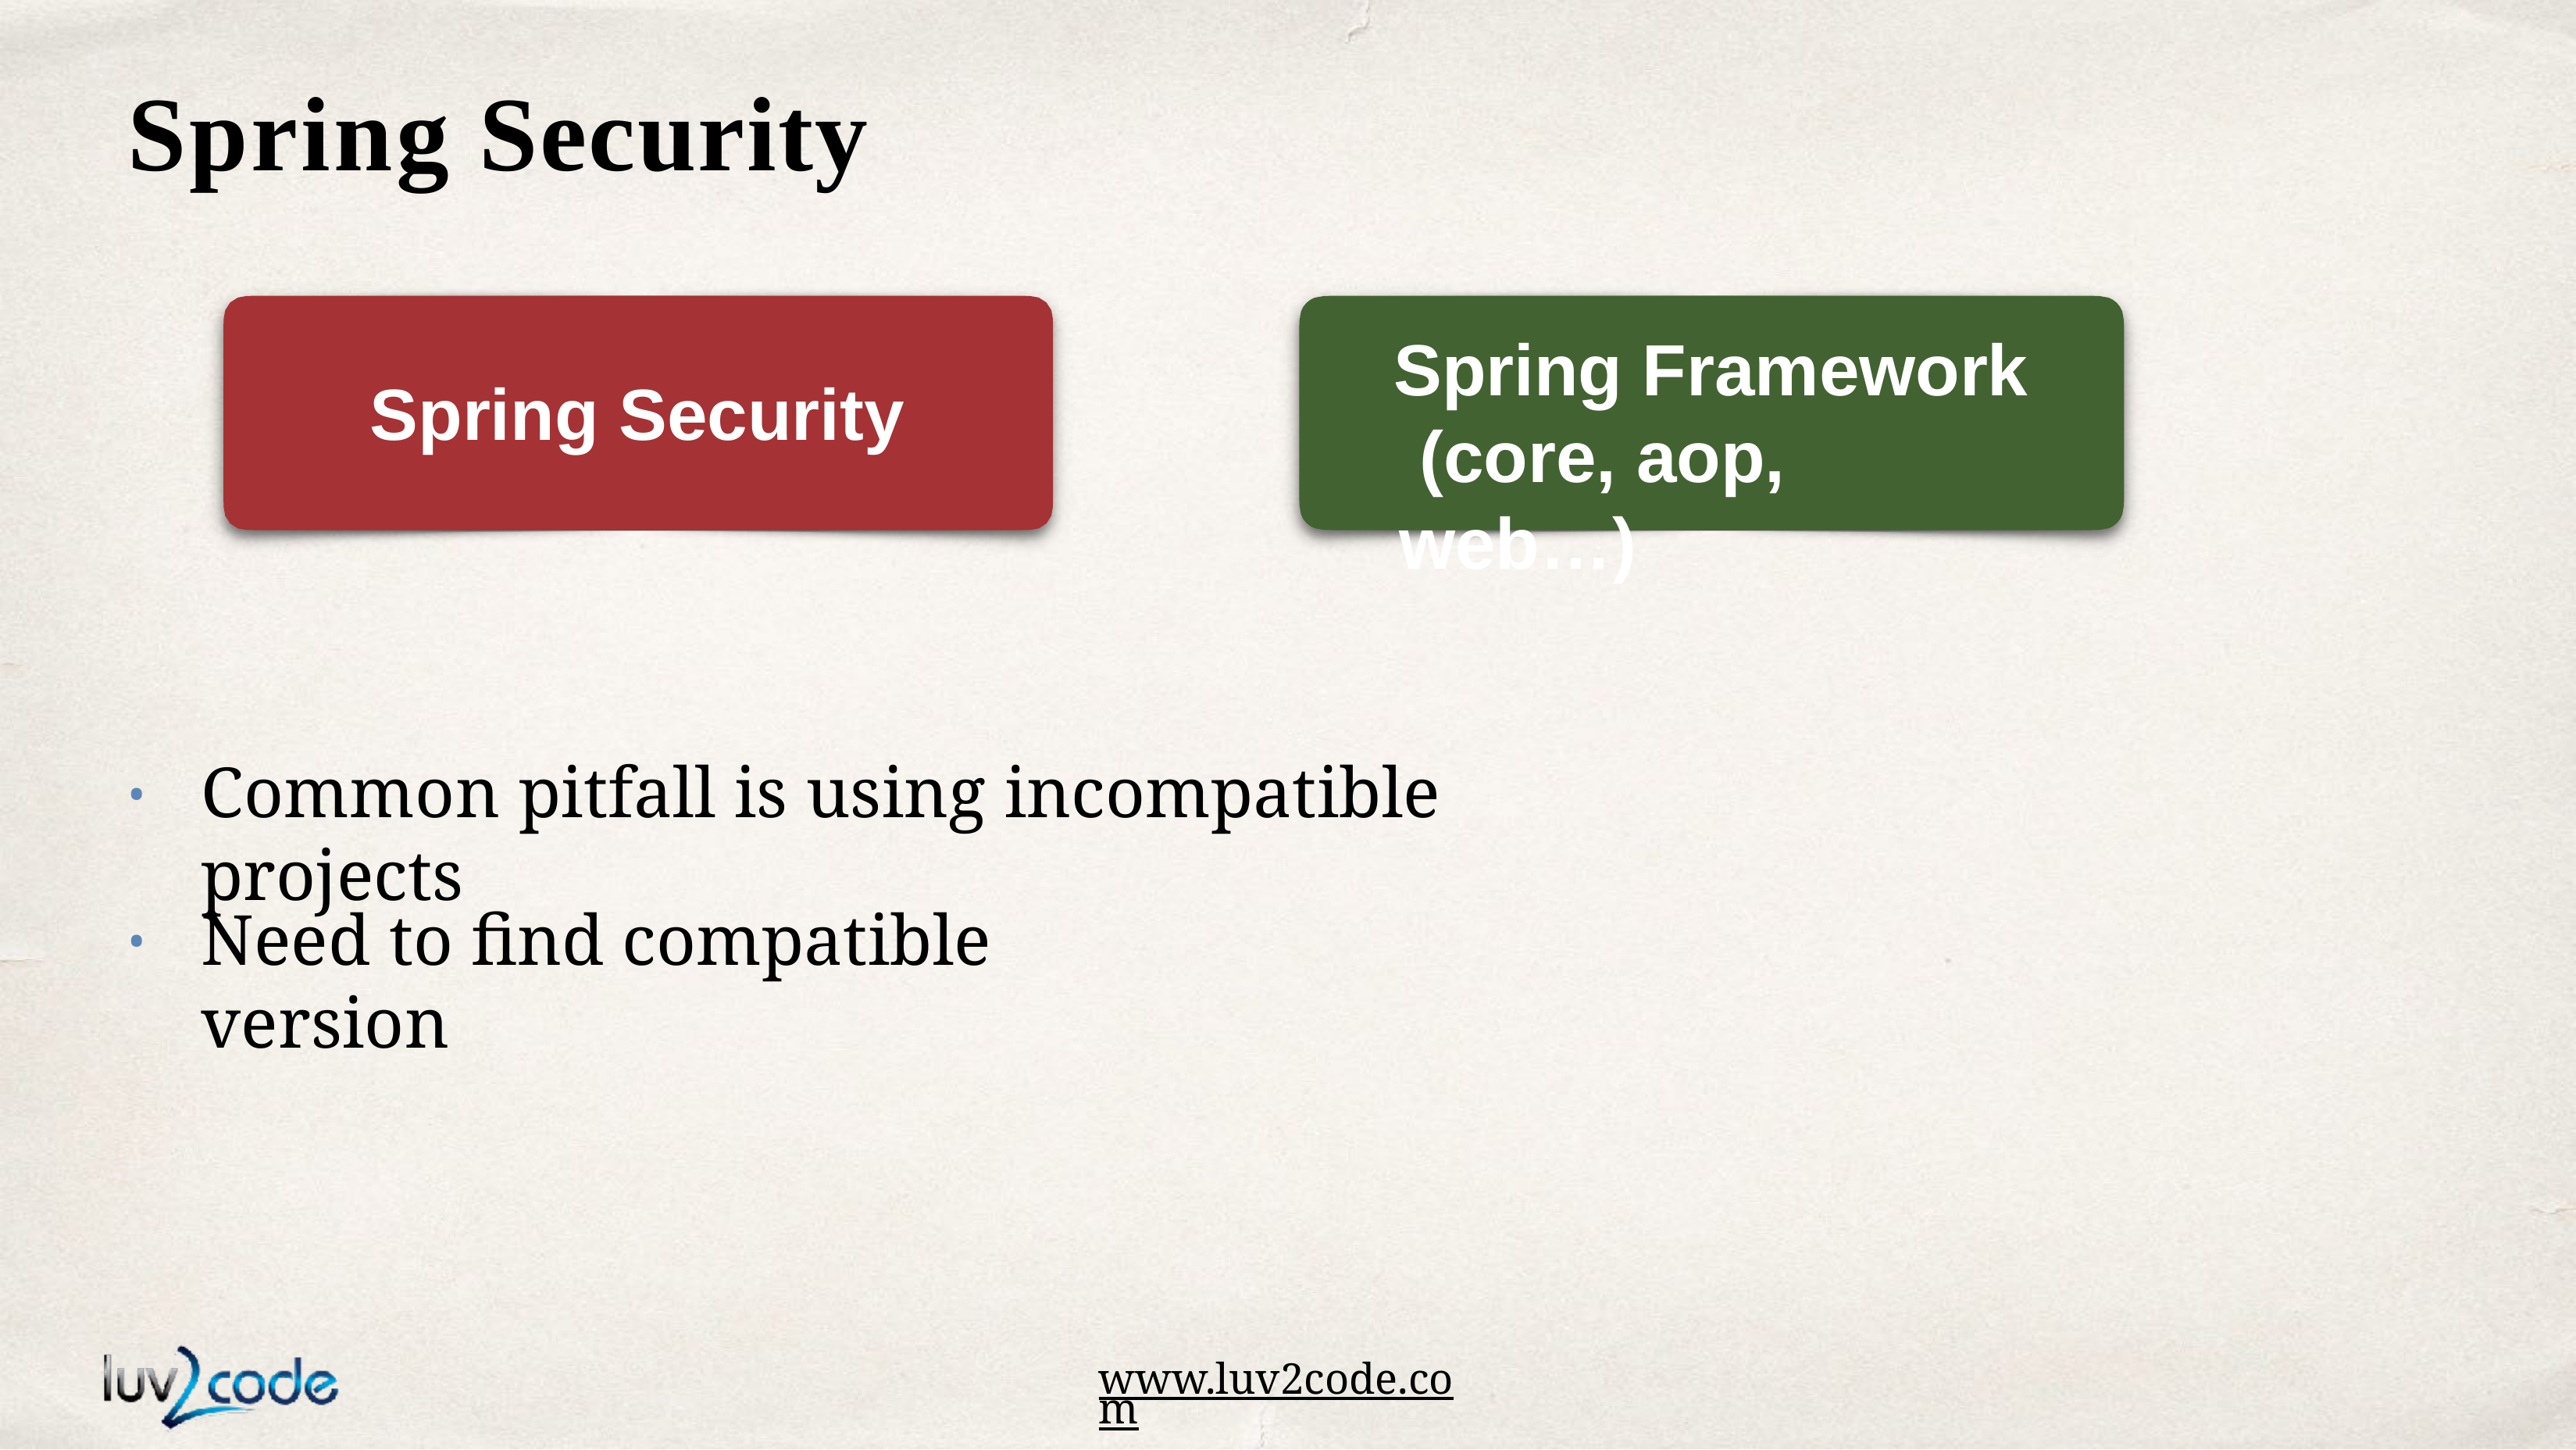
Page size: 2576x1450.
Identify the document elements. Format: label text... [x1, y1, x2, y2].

text_box • [126, 761, 157, 822]
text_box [169, 173, 1108, 655]
title Spring Security [126, 62, 873, 307]
text_box Need to find compatible version [199, 893, 1198, 1062]
text_box www.luv2code.com [1097, 1363, 1479, 1410]
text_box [1245, 173, 2178, 655]
text_box Common pitfall is using incompatible projects [199, 745, 1628, 914]
text_box • [126, 909, 157, 970]
picture [0, 0, 2576, 1449]
